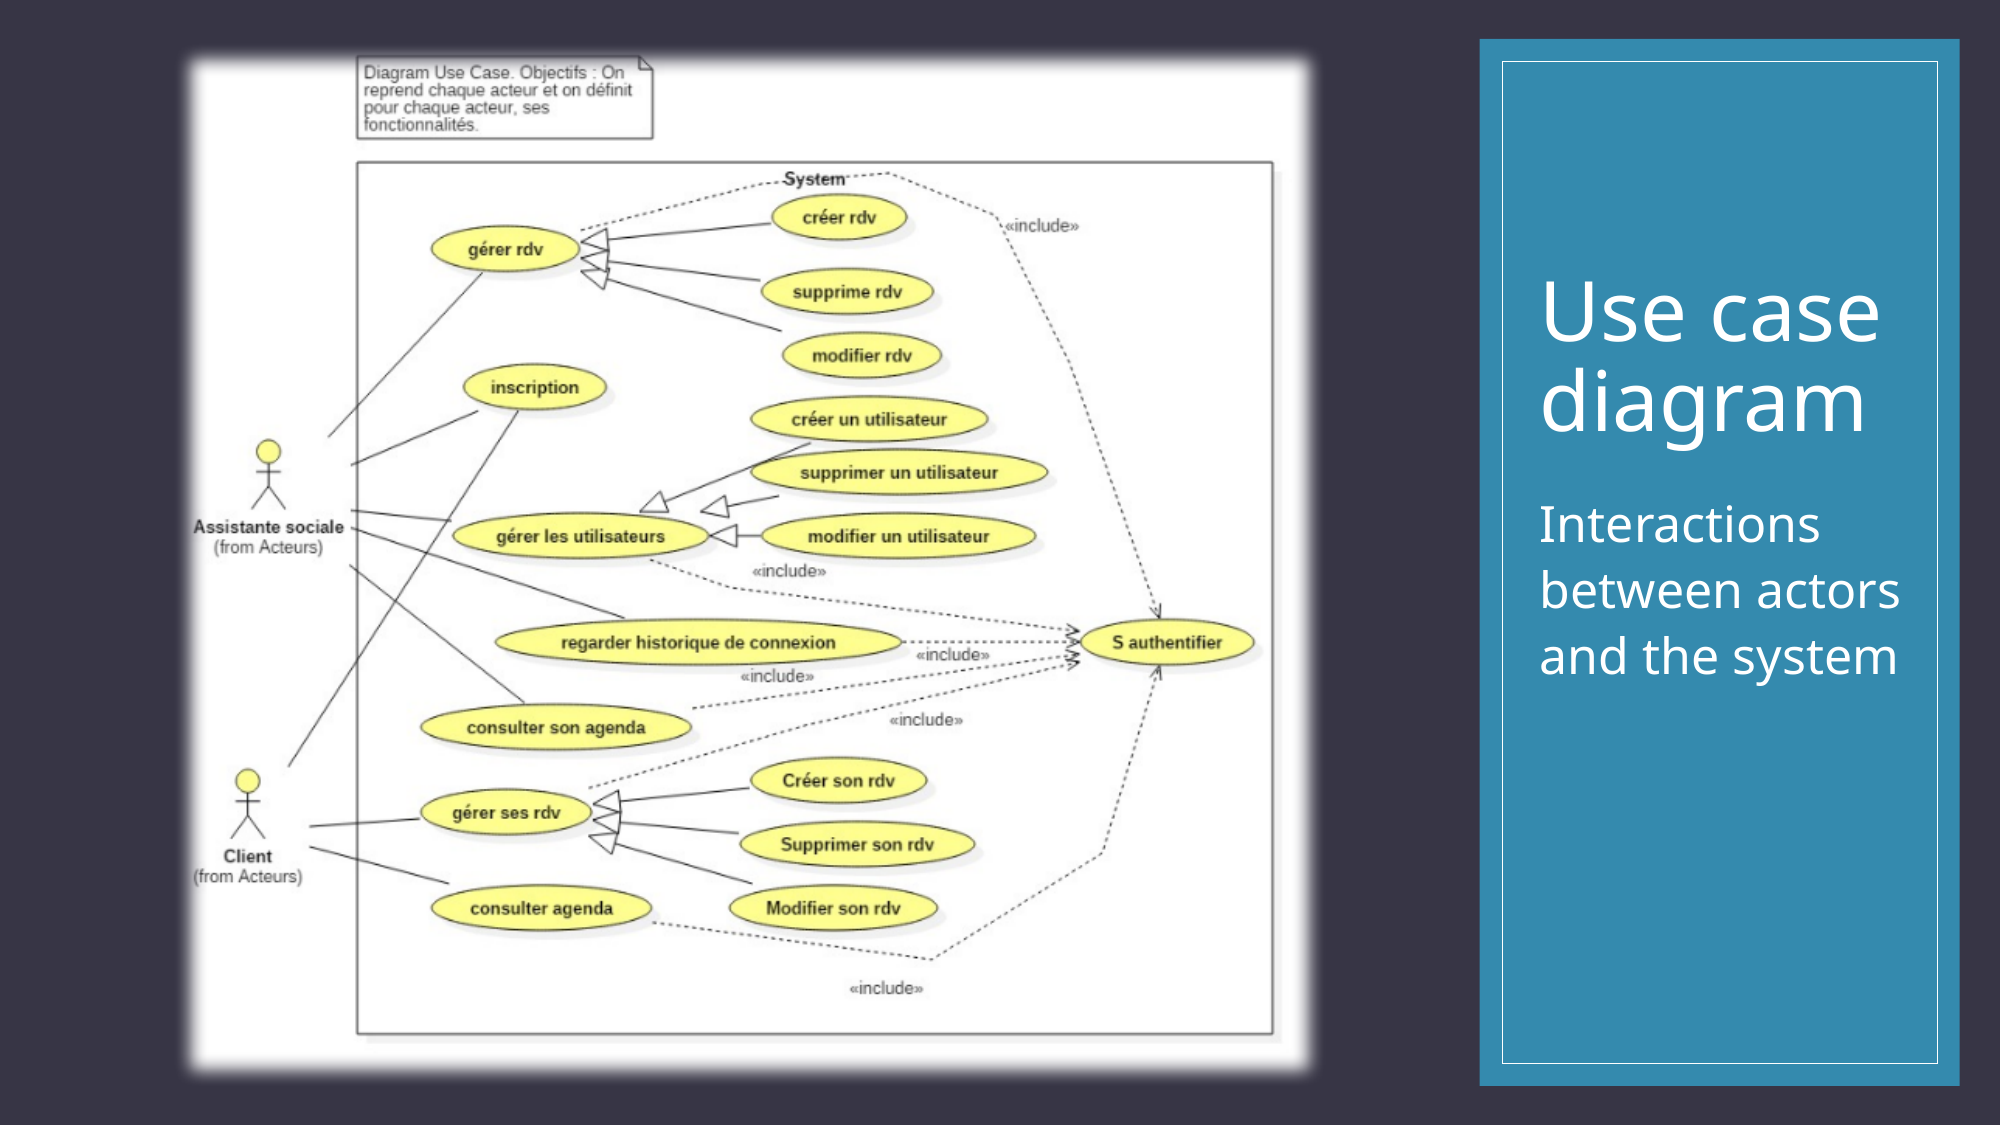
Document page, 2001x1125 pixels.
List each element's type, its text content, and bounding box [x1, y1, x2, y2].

title Use case diagram [1524, 186, 1924, 457]
list Interactions between actors and the system [1524, 479, 1924, 842]
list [174, 43, 1326, 1089]
